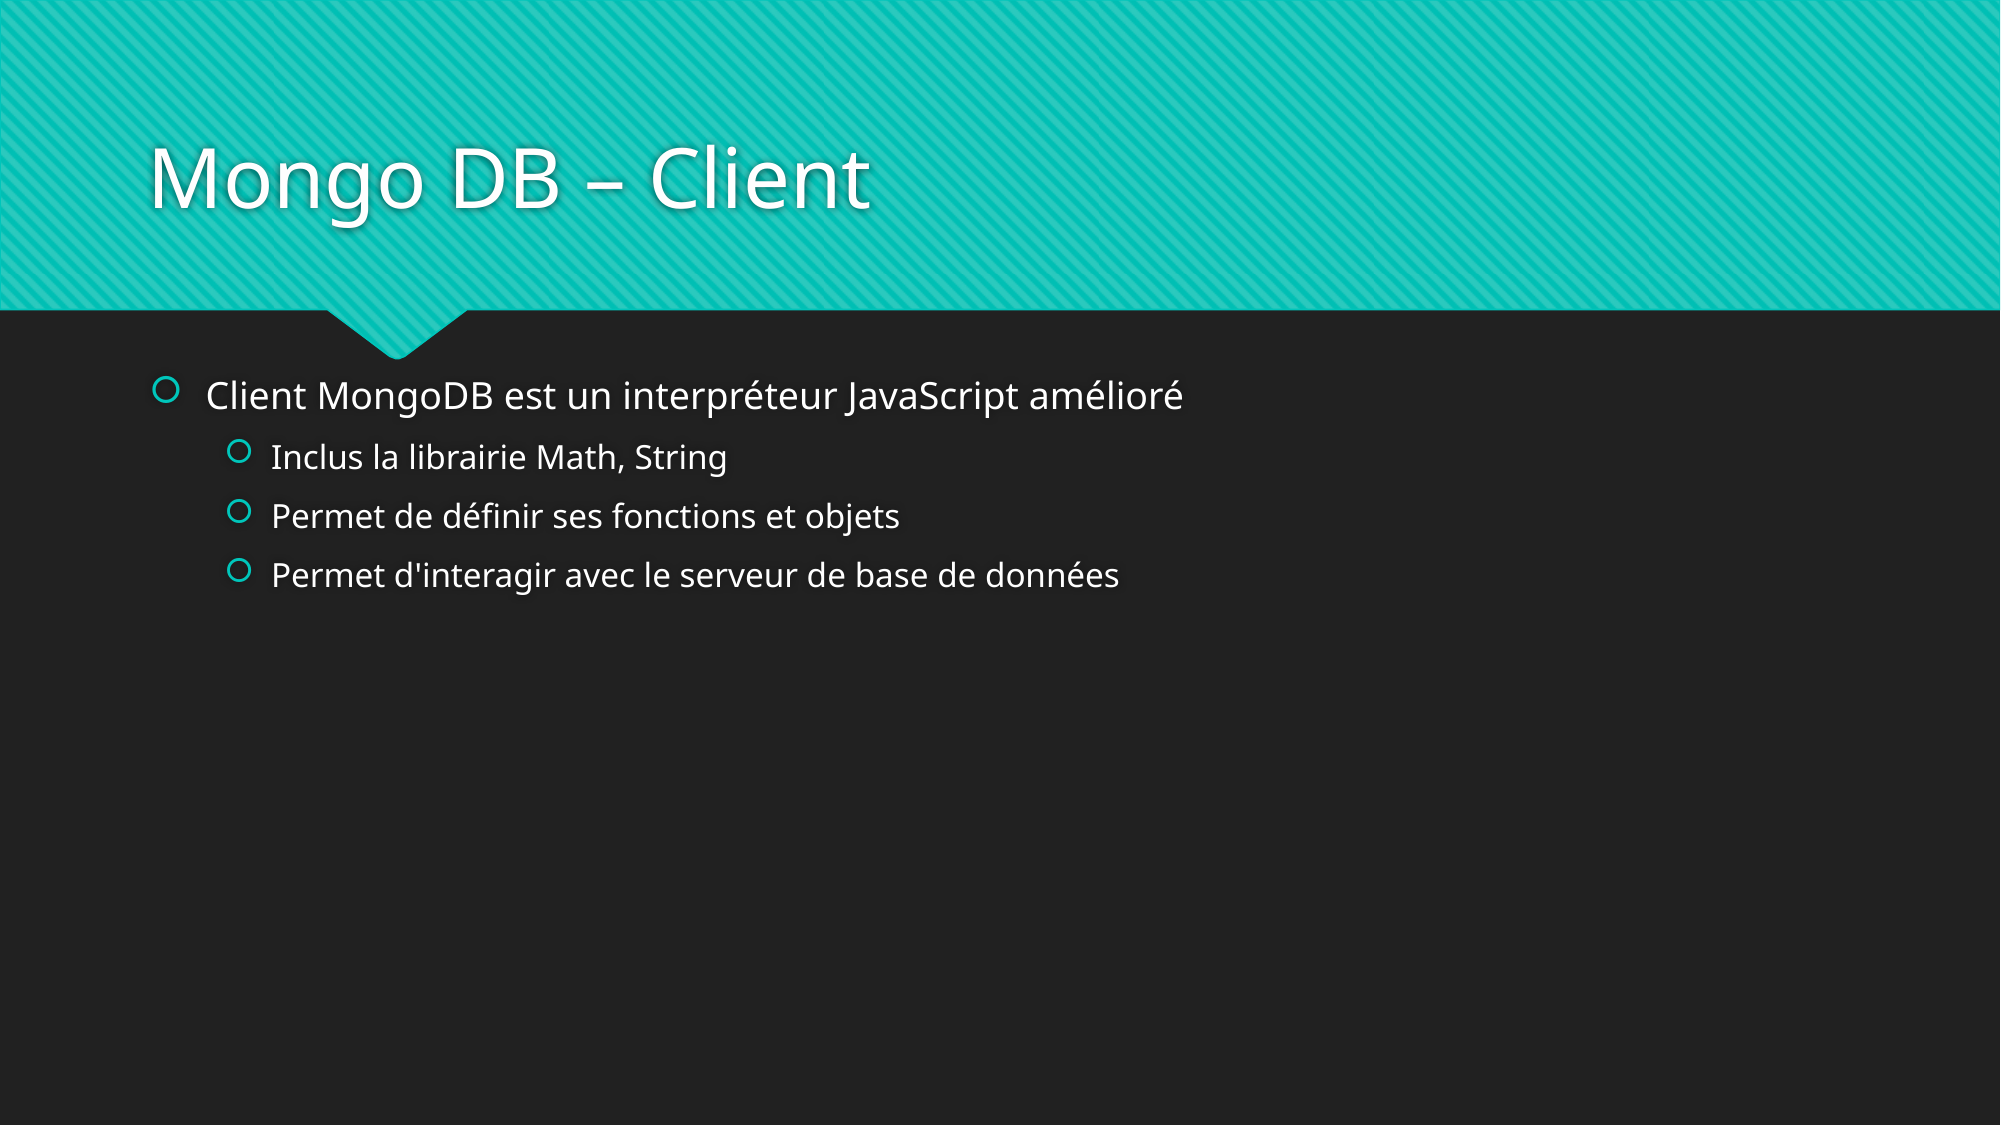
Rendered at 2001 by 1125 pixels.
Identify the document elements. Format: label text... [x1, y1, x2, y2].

list Client MongoDB est un interpréteur JavaScript amélioré Inclus la librairie Math, String Permet de définir ses fonctions et objets Permet d'interagir avec le serveur de base de données [134, 364, 1866, 962]
title Mongo DB – Client [132, 73, 1868, 233]
